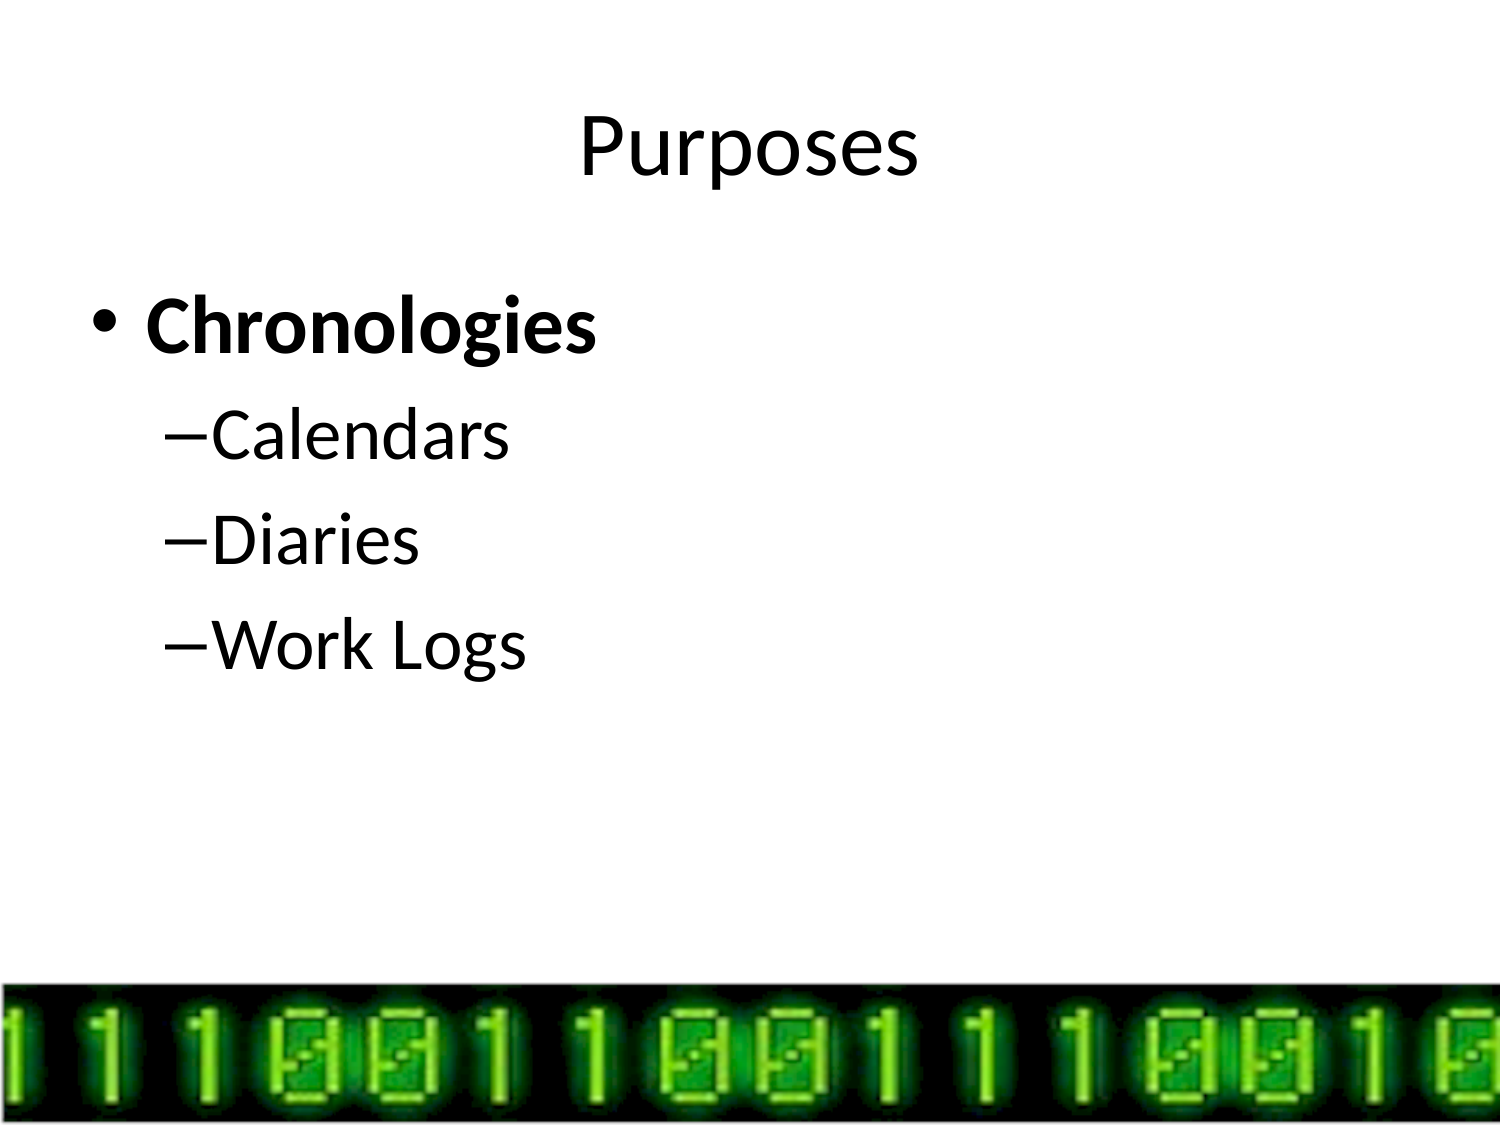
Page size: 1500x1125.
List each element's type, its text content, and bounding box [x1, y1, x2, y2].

title Purposes [75, 45, 1425, 233]
picture [0, 982, 1500, 1125]
list Chronologies Calendars Diaries Work Logs [75, 262, 1425, 980]
